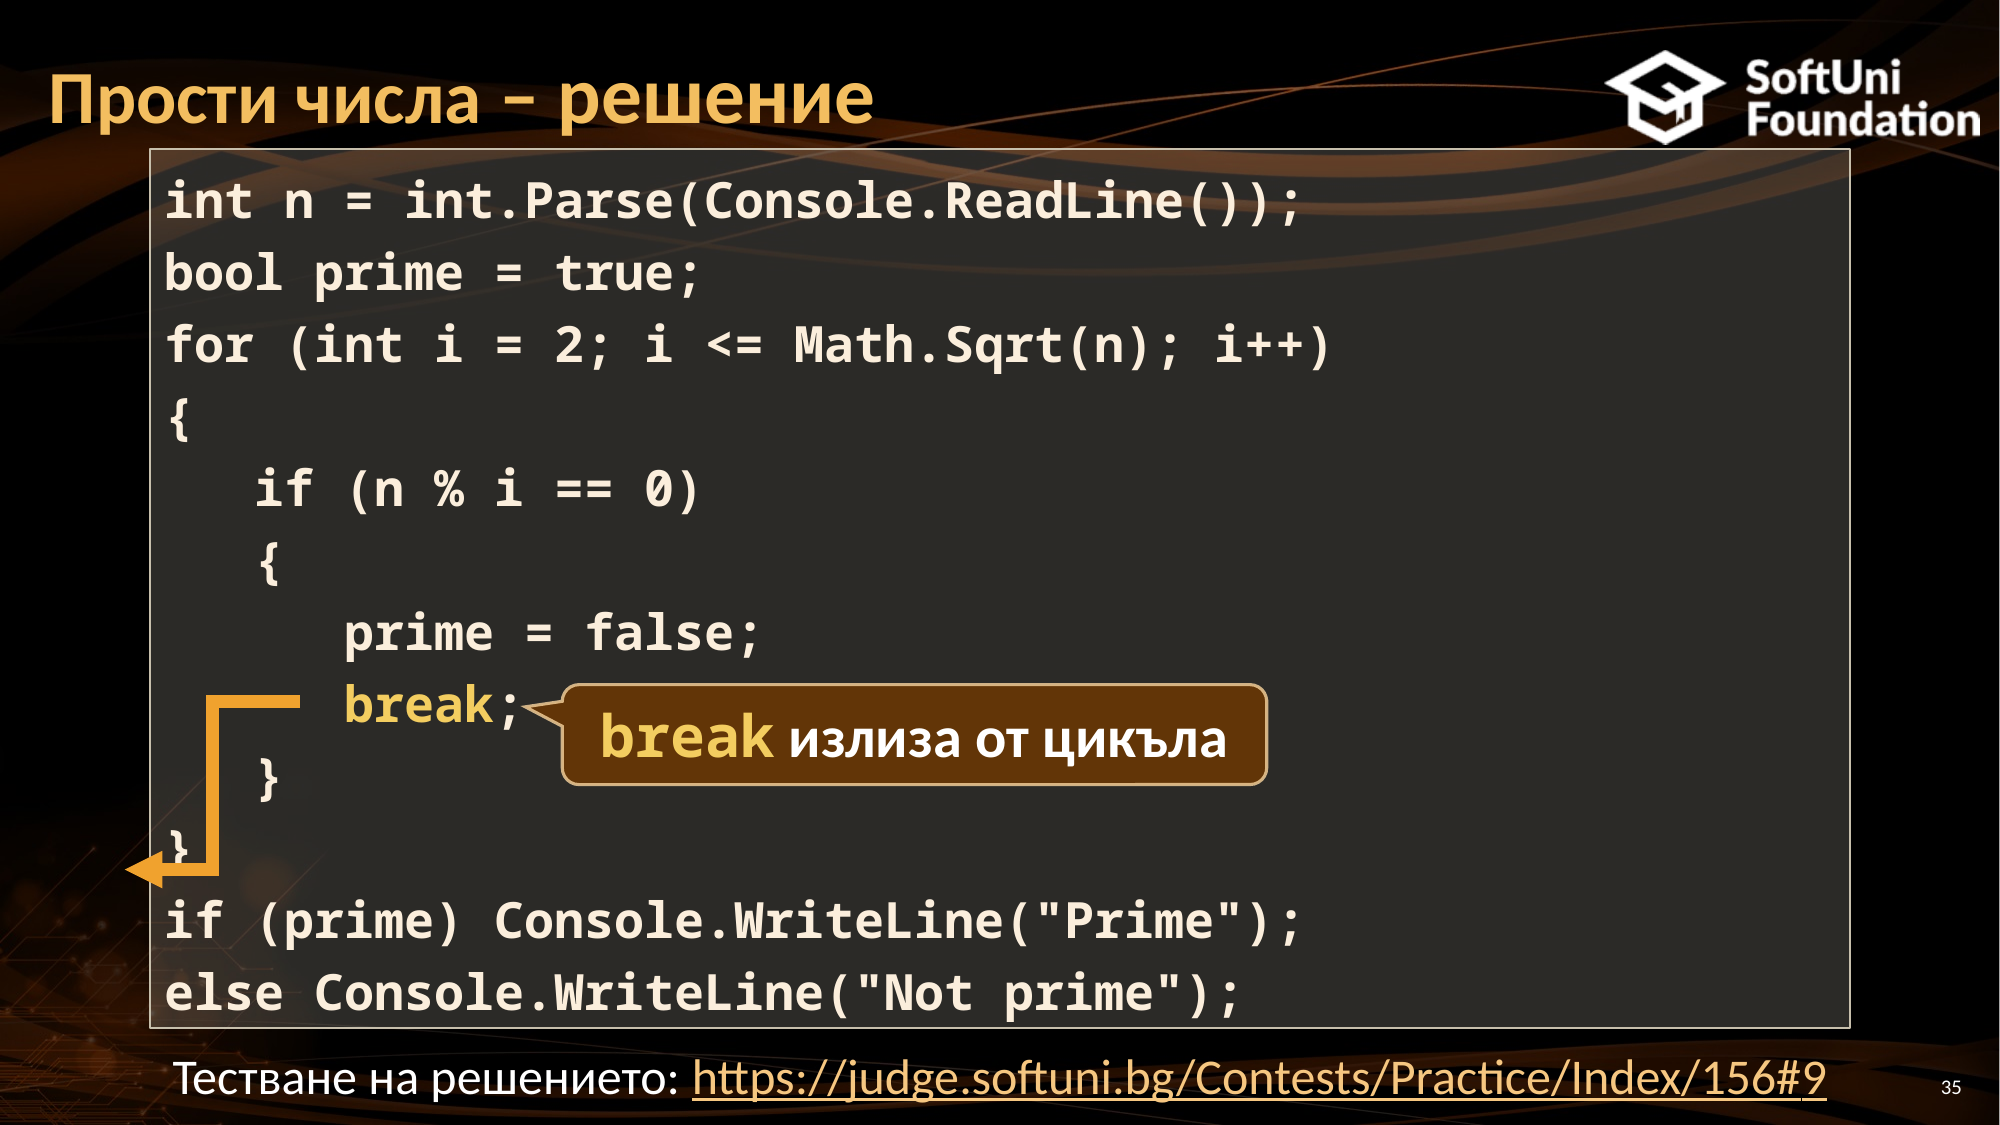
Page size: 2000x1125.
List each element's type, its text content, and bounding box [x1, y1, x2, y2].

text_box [124, 701, 300, 870]
slide_number 35 [1897, 1070, 1968, 1103]
picture [0, 0, 2000, 1125]
text_box break излиза от цикъла [522, 683, 1268, 786]
text_box int n = int.Parse(Console.ReadLine()); bool prime = true; for (int i = 2; i <= Math.Sqrt(n); i++) { if (n % i == 0) { prime = false; break; } } if (prime) Console.WriteLine("Prime"); else Console.WriteLine("Not prime"); [149, 149, 1851, 1028]
text_box Тестване на решението: https://judge.softuni.bg/Contests/Practice/Index/156#9 [124, 1037, 1875, 1113]
title Прости числа – решение [30, 6, 1602, 189]
